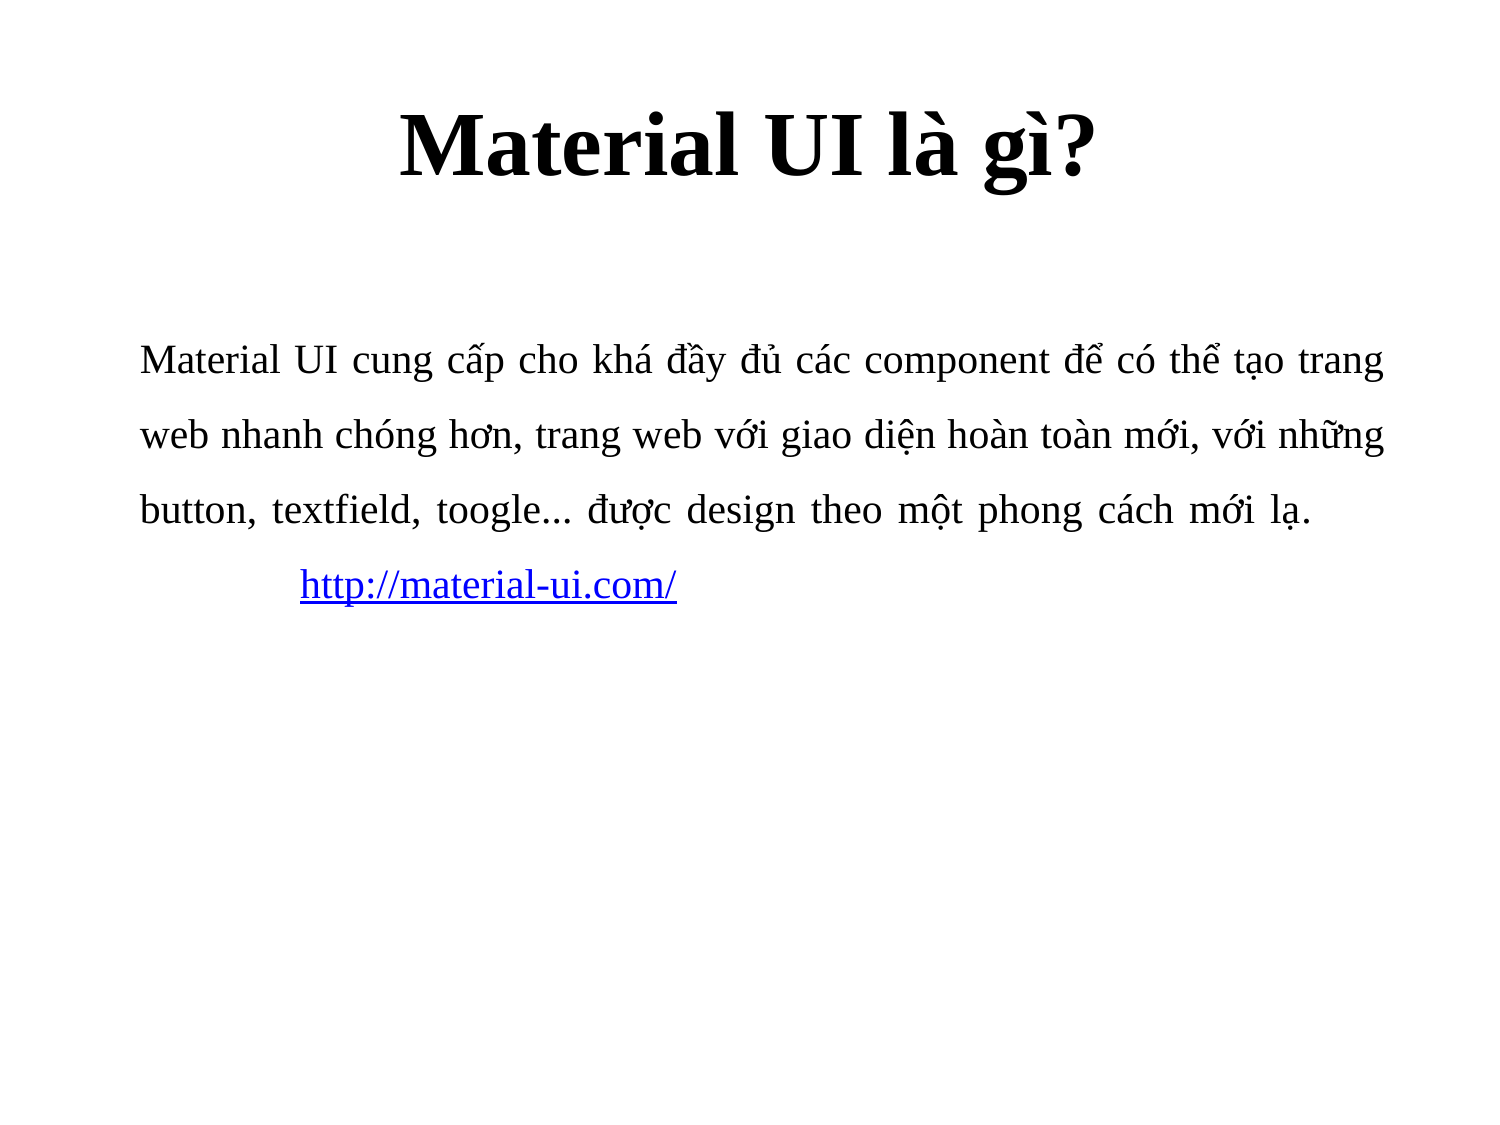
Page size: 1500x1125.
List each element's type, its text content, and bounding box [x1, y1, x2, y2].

title Material UI là gì? [75, 45, 1425, 233]
text_box Material UI cung cấp cho khá đầy đủ các component để có thể tạo trang web nhanh chóng hơn, trang web với giao diện hoàn toàn mới, với những button, textfield, toogle... được design theo một phong cách mới lạ. http://material-ui.com/ [124, 299, 1400, 730]
